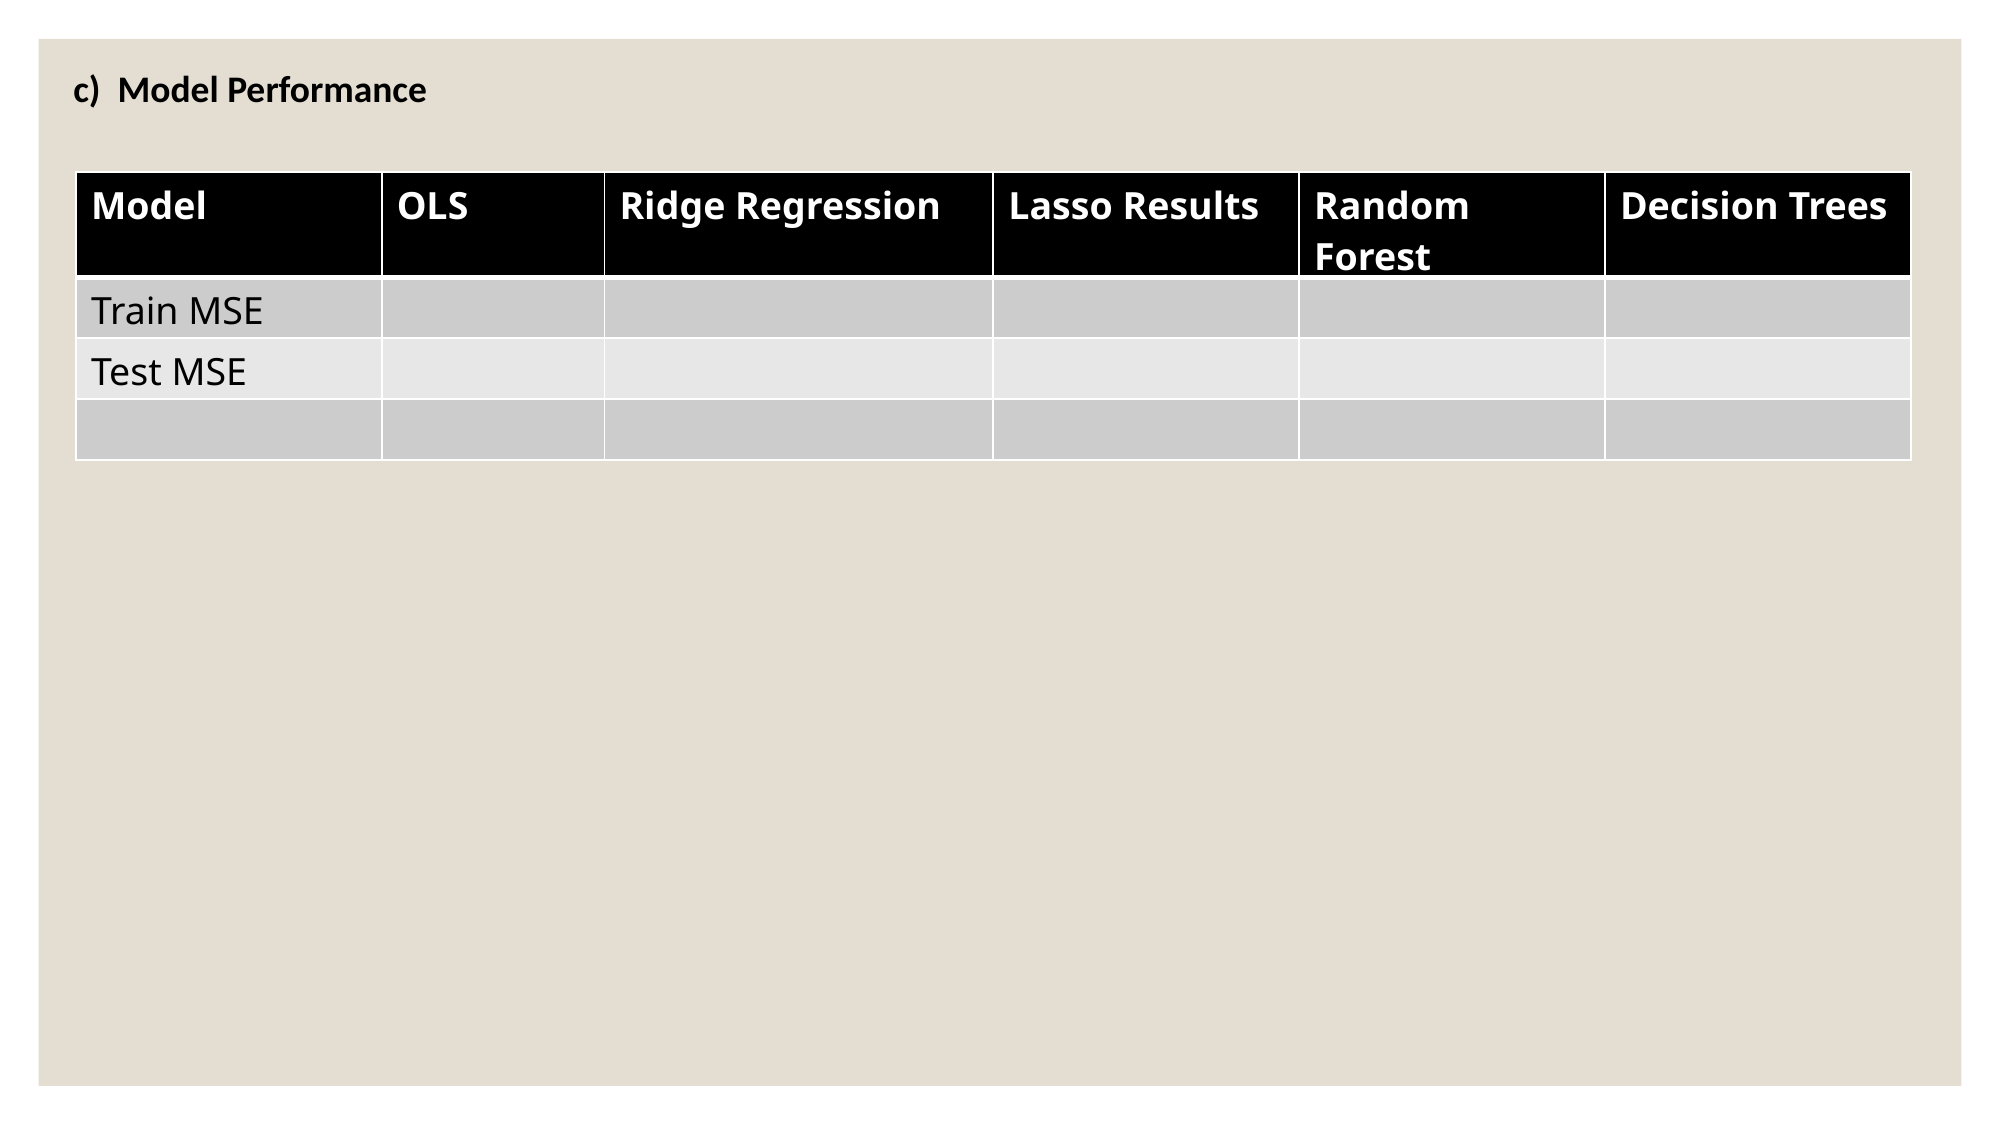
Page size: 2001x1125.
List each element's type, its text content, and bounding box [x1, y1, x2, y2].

table_cell [1606, 400, 1910, 459]
table_cell [1606, 339, 1910, 398]
table_cell [383, 280, 604, 337]
table_cell [1300, 280, 1604, 337]
table_cell Test MSE [77, 339, 381, 398]
table_cell [1300, 339, 1604, 398]
table_cell [605, 339, 992, 398]
table_cell [1606, 280, 1910, 337]
table_cell [605, 280, 992, 337]
table_cell [994, 280, 1298, 337]
table_header Lasso Results [994, 173, 1298, 275]
text_box c) Model Performance [58, 57, 1950, 568]
table_cell [605, 400, 992, 459]
table_cell [994, 339, 1298, 398]
table_header Decision Trees [1606, 173, 1910, 275]
table_header Ridge Regression [605, 173, 992, 275]
table_header Random Forest [1300, 173, 1604, 275]
table_cell [1300, 400, 1604, 459]
table_header OLS [383, 173, 604, 275]
table_cell [383, 400, 604, 459]
table_cell Train MSE [77, 280, 381, 337]
table_cell [383, 339, 604, 398]
table_header Model [77, 173, 381, 275]
table_cell [994, 400, 1298, 459]
table_cell [77, 400, 381, 459]
